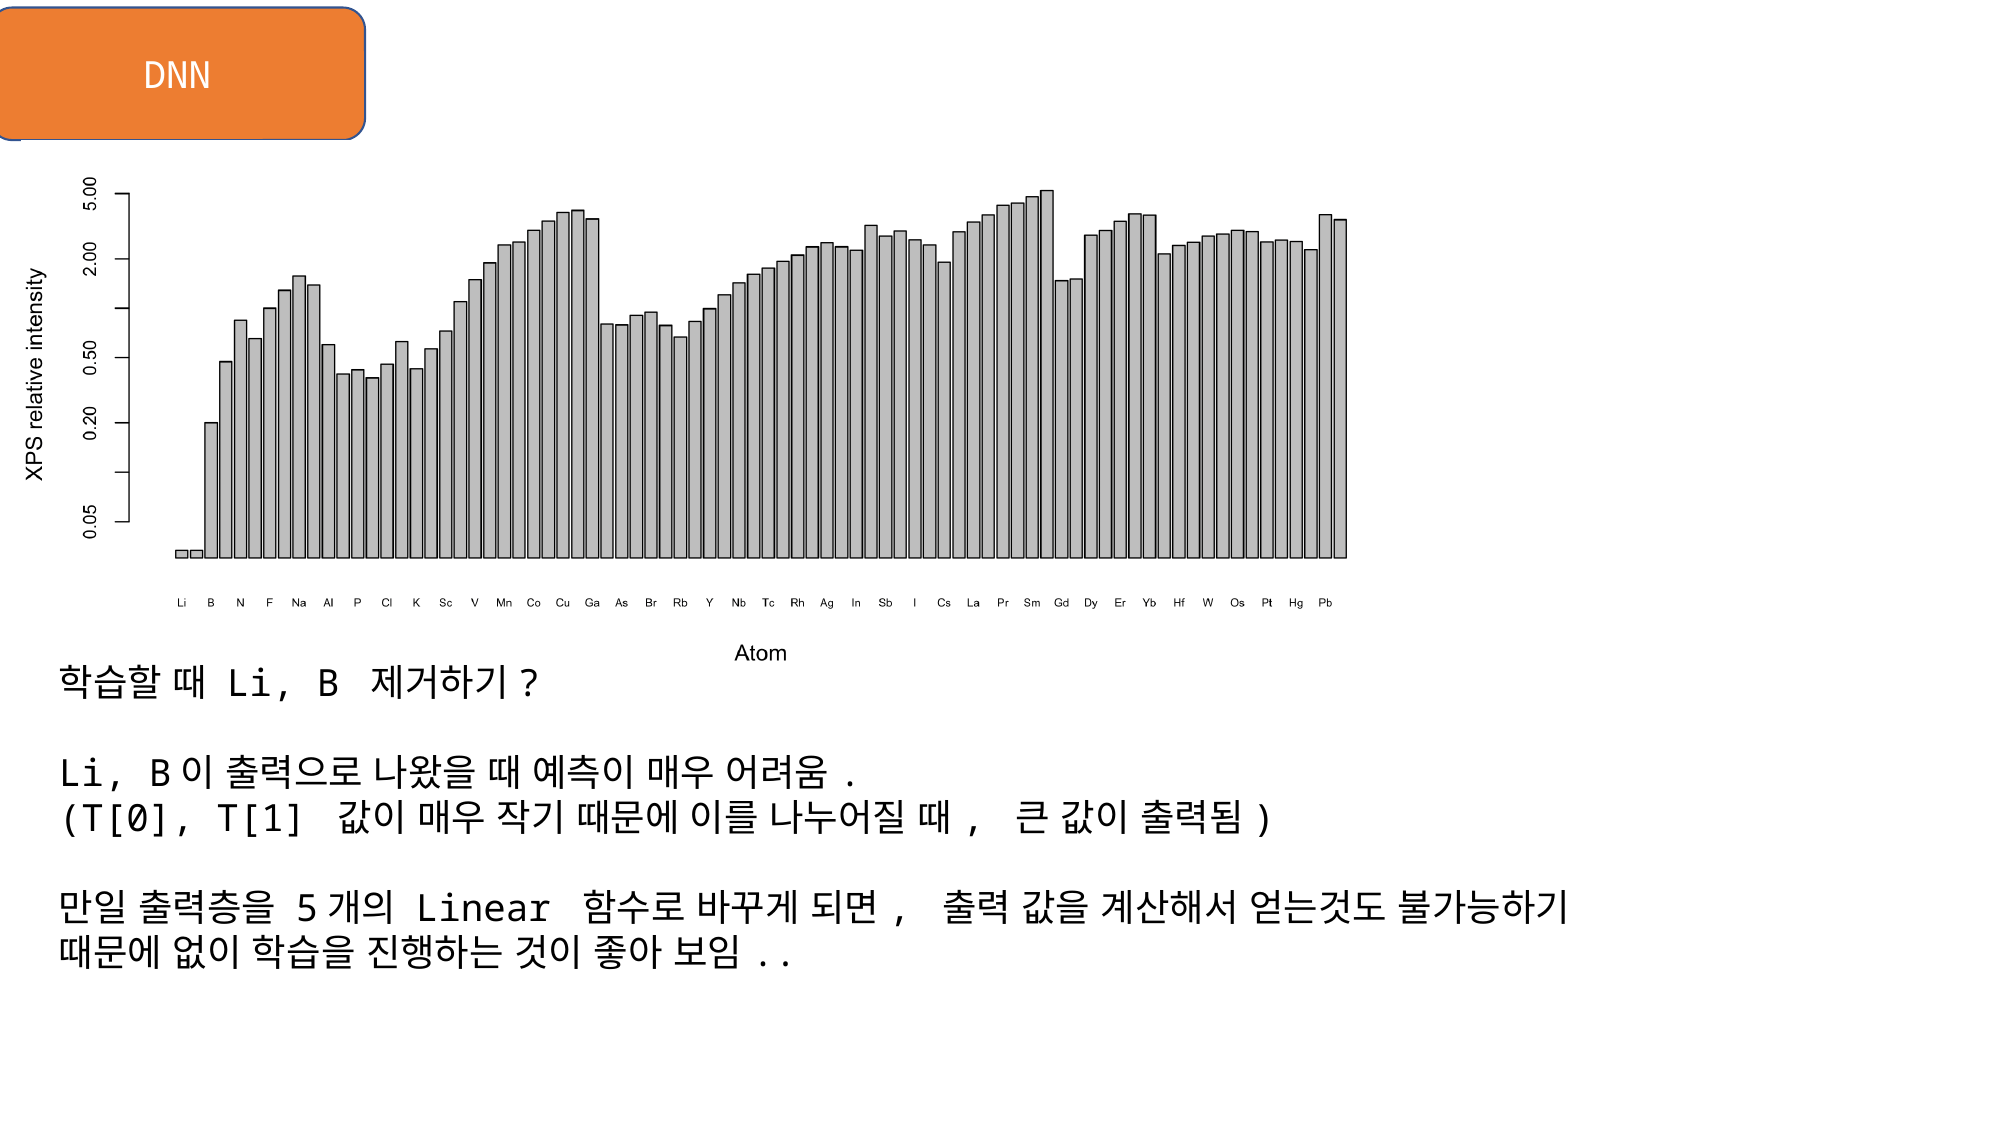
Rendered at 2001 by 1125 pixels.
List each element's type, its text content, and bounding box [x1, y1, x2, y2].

picture [21, 139, 1368, 671]
text_box DNN [0, 6, 367, 142]
text_box 학습할 때 Li, B 제거하기? Li, B이 출력으로 나왔을 때 예측이 매우 어려움. (T[0], T[1] 값이 매우 작기 때문에 이를 나누어질 때, 큰 값이 출력됨) 만일 출력층을 5개의 Linear 함수로 바꾸게 되면, 출력 값을 계산해서 얻는것도 불가능하기 때문에 없이 학습을 진행하는 것이 좋아 보임.. [44, 651, 1787, 982]
